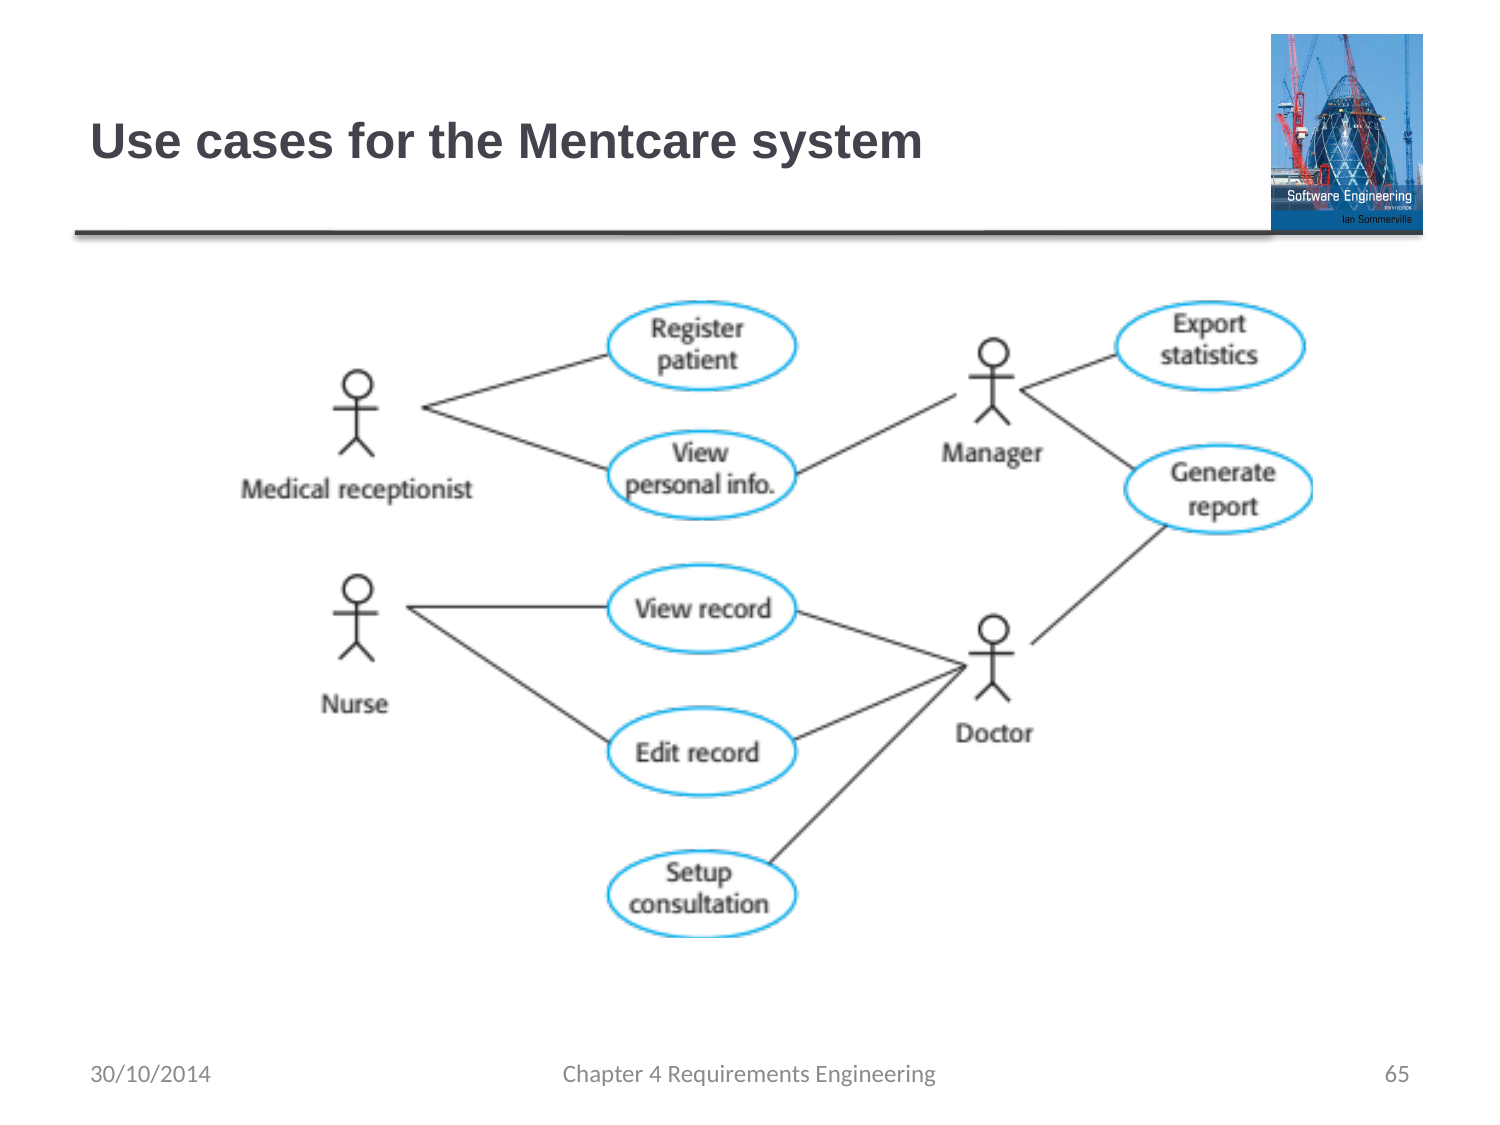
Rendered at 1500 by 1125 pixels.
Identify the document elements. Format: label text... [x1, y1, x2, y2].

slide_number 65 [1074, 1042, 1425, 1103]
footer Chapter 4 Requirements Engineering [512, 1042, 988, 1103]
picture [1271, 34, 1423, 230]
picture [237, 299, 1314, 938]
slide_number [75, 1042, 425, 1103]
title Use cases for the Mentcare system [74, 44, 1272, 233]
